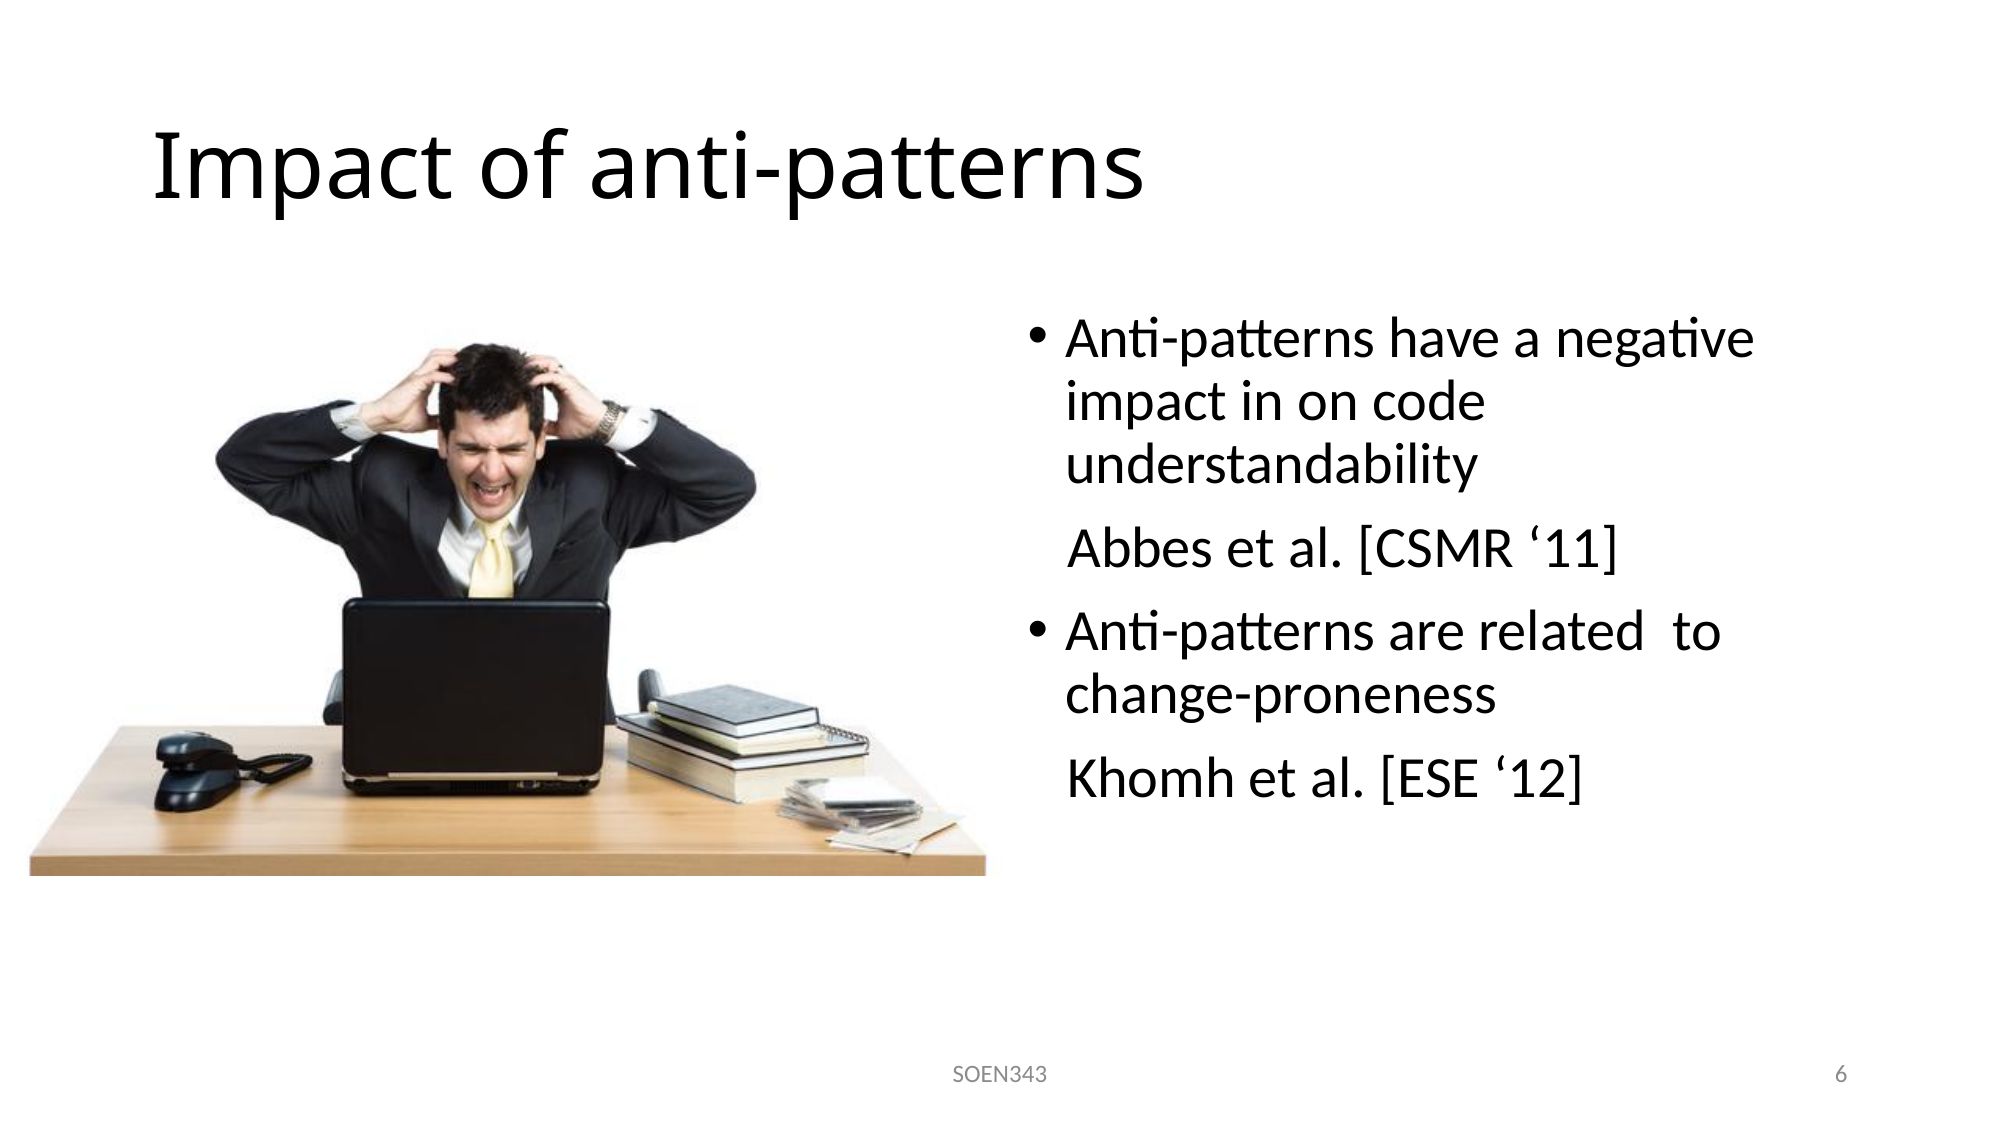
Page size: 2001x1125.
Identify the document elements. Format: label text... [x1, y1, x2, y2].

footer SOEN343 [662, 1042, 1338, 1103]
list Anti-patterns have a negative impact in on code understandability Abbes et al. [CSMR ‘11] Anti-patterns are related to change-proneness Khomh et al. [ESE ‘12] [1012, 299, 1863, 1014]
picture [0, 305, 1016, 876]
title Impact of anti-patterns [137, 59, 1863, 278]
slide_number 6 [1412, 1042, 1863, 1103]
